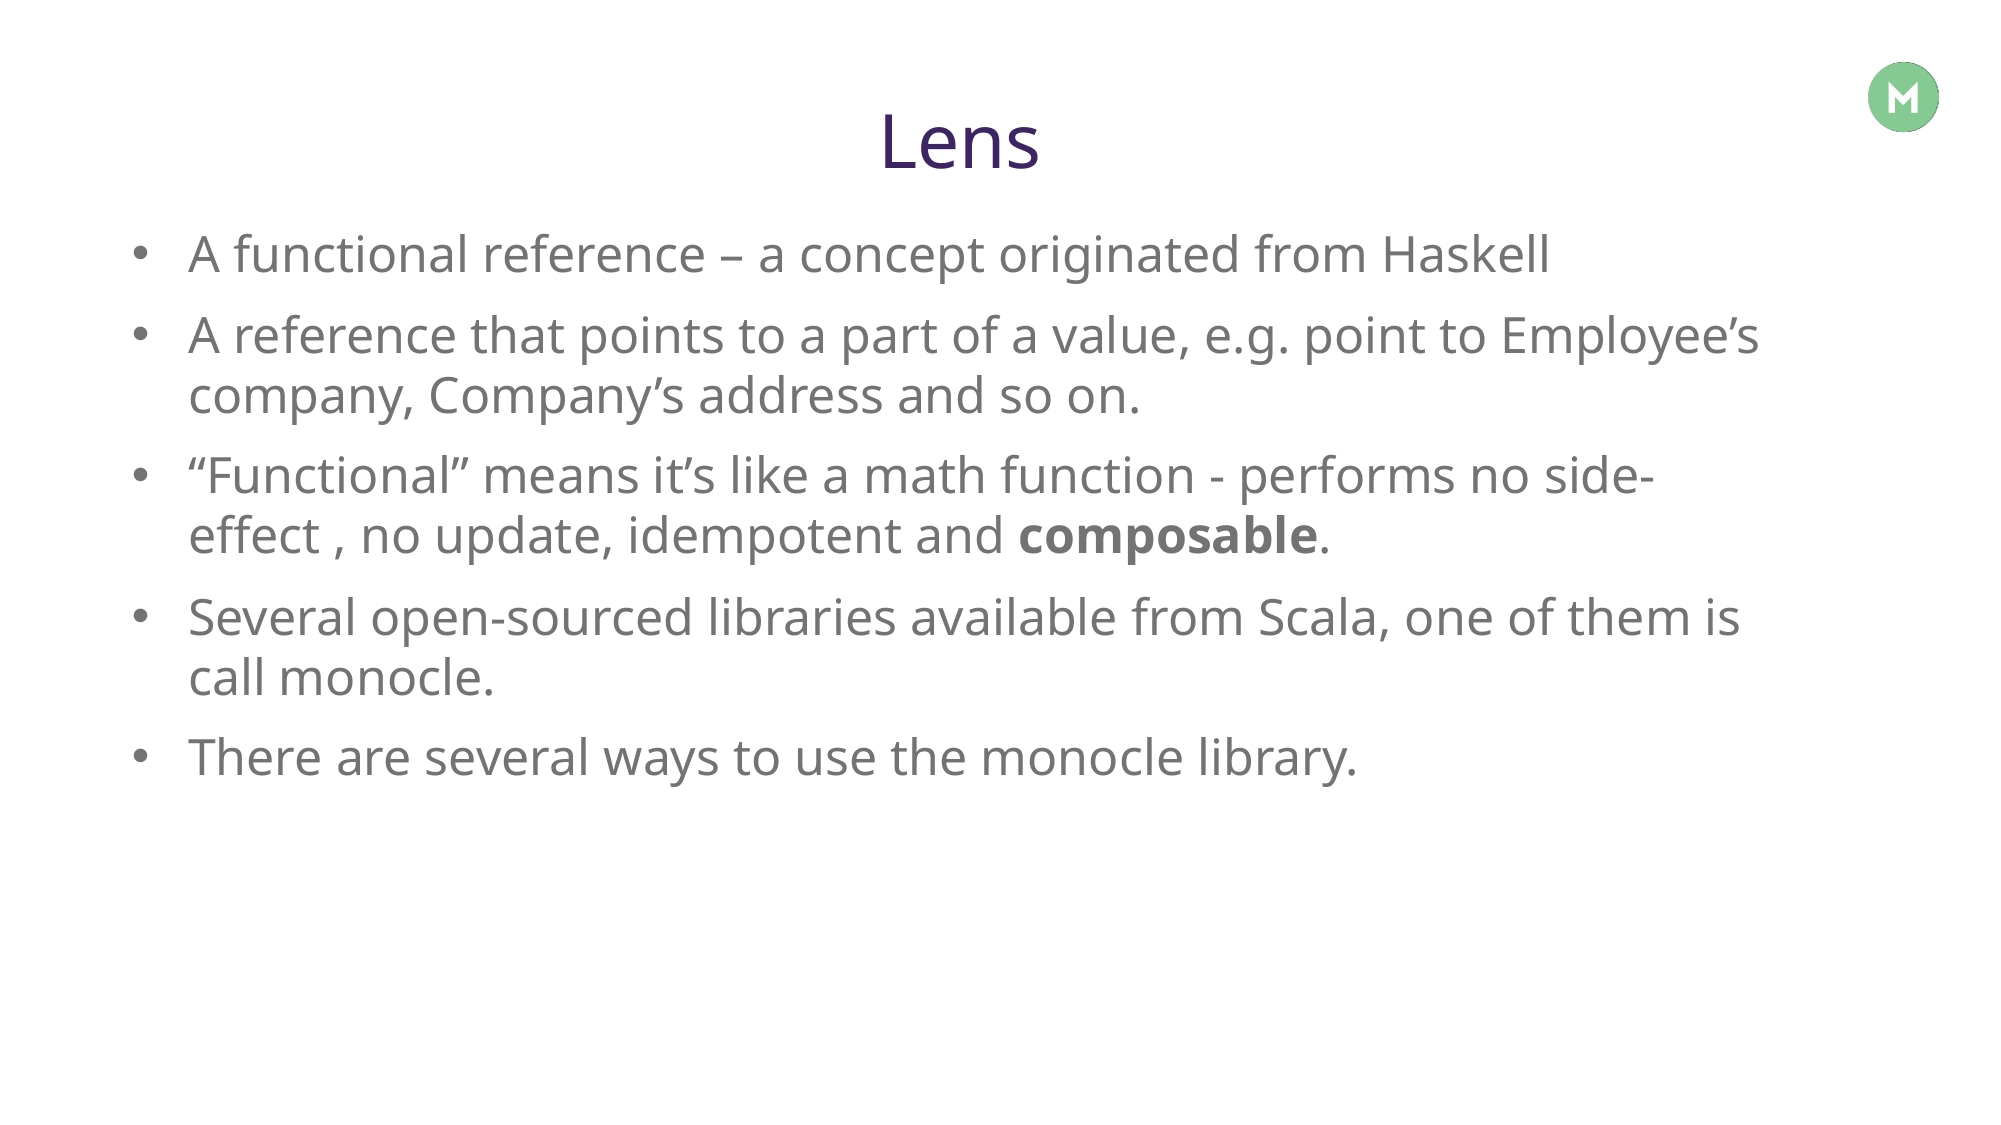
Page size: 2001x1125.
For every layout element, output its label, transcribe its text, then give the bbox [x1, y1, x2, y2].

picture [1863, 46, 1944, 150]
title Lens [118, 86, 1802, 190]
list A functional reference – a concept originated from Haskell A reference that points to a part of a value, e.g. point to Employee’s company, Company’s address and so on. “Functional” means it’s like a math function - performs no side-effect , no update, idempotent and composable. Several open-sourced libraries available from Scala, one of them is call monocle. There are several ways to use the monocle library. [117, 214, 1800, 1097]
